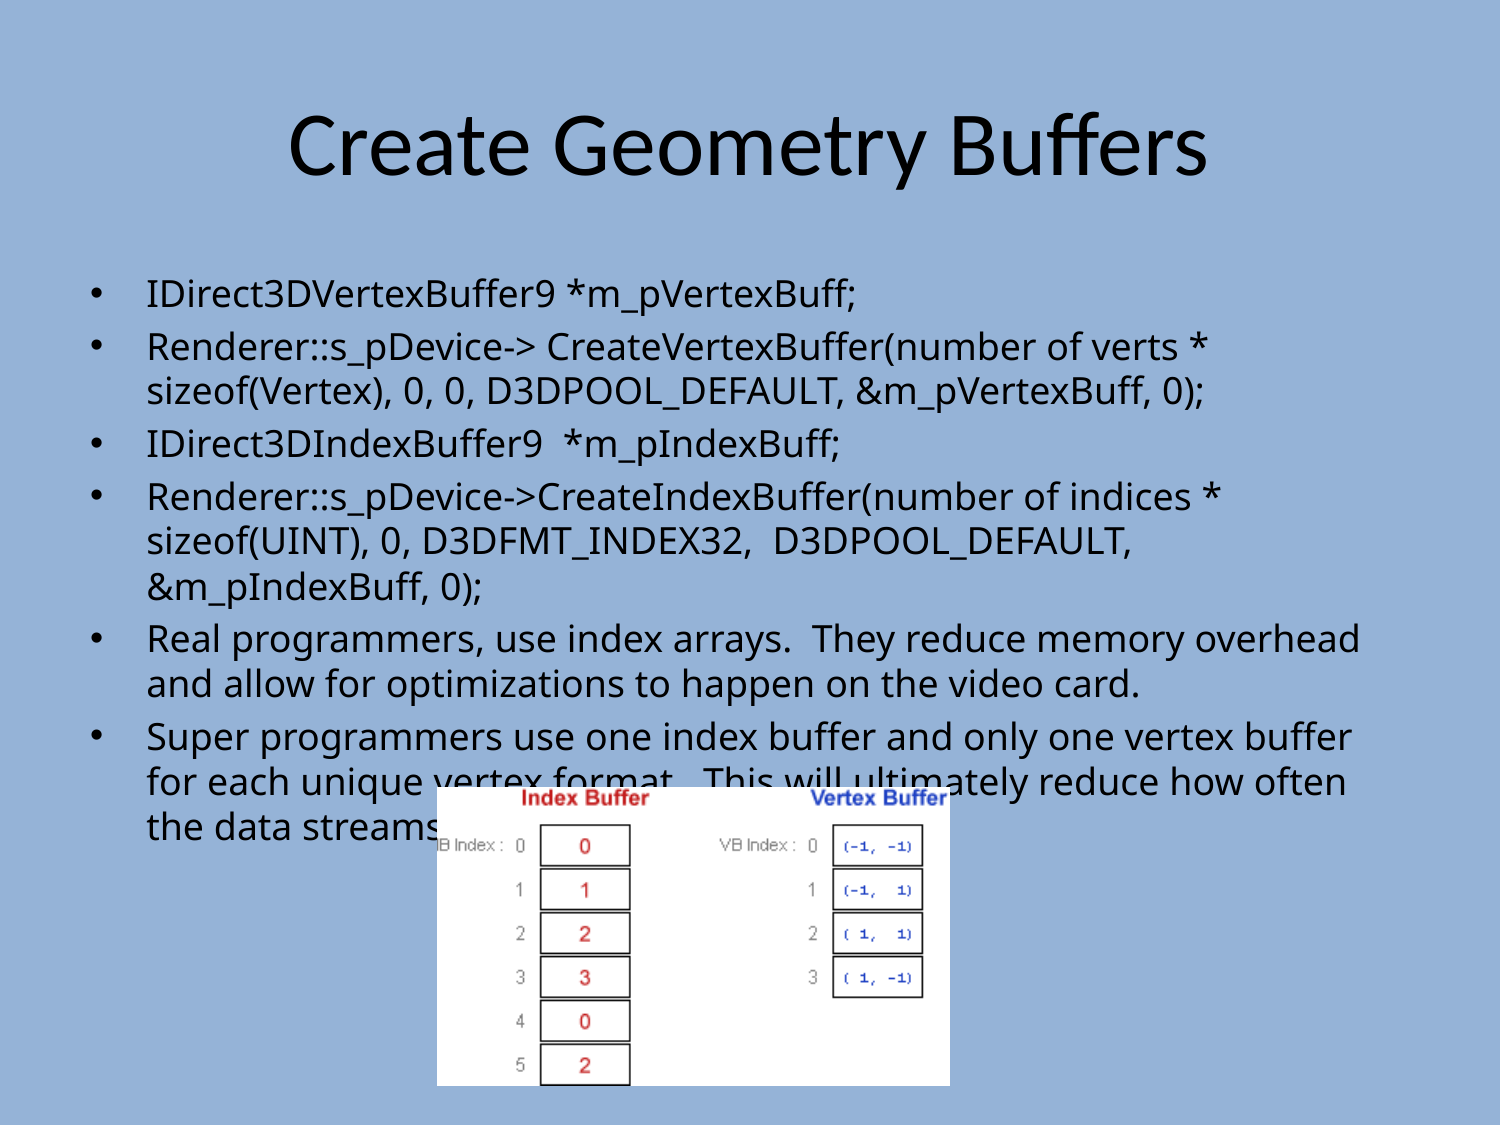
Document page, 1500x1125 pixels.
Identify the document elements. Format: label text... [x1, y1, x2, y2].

title Create Geometry Buffers [75, 45, 1425, 233]
list IDirect3DVertexBuffer9 *m_pVertexBuff; Renderer::s_pDevice-> CreateVertexBuffer(number of verts * sizeof(Vertex), 0, 0, D3DPOOL_DEFAULT, &m_pVertexBuff, 0); IDirect3DIndexBuffer9 *m_pIndexBuff; Renderer::s_pDevice->CreateIndexBuffer(number of indices * sizeof(UINT), 0, D3DFMT_INDEX32, D3DPOOL_DEFAULT, &m_pIndexBuff, 0); Real programmers, use index arrays. They reduce memory overhead and allow for optimizations to happen on the video card. Super programmers use one index buffer and only one vertex buffer for each unique vertex format. This will ultimately reduce how often the data streams have to be changed. [75, 262, 1425, 1005]
picture [437, 787, 951, 1087]
